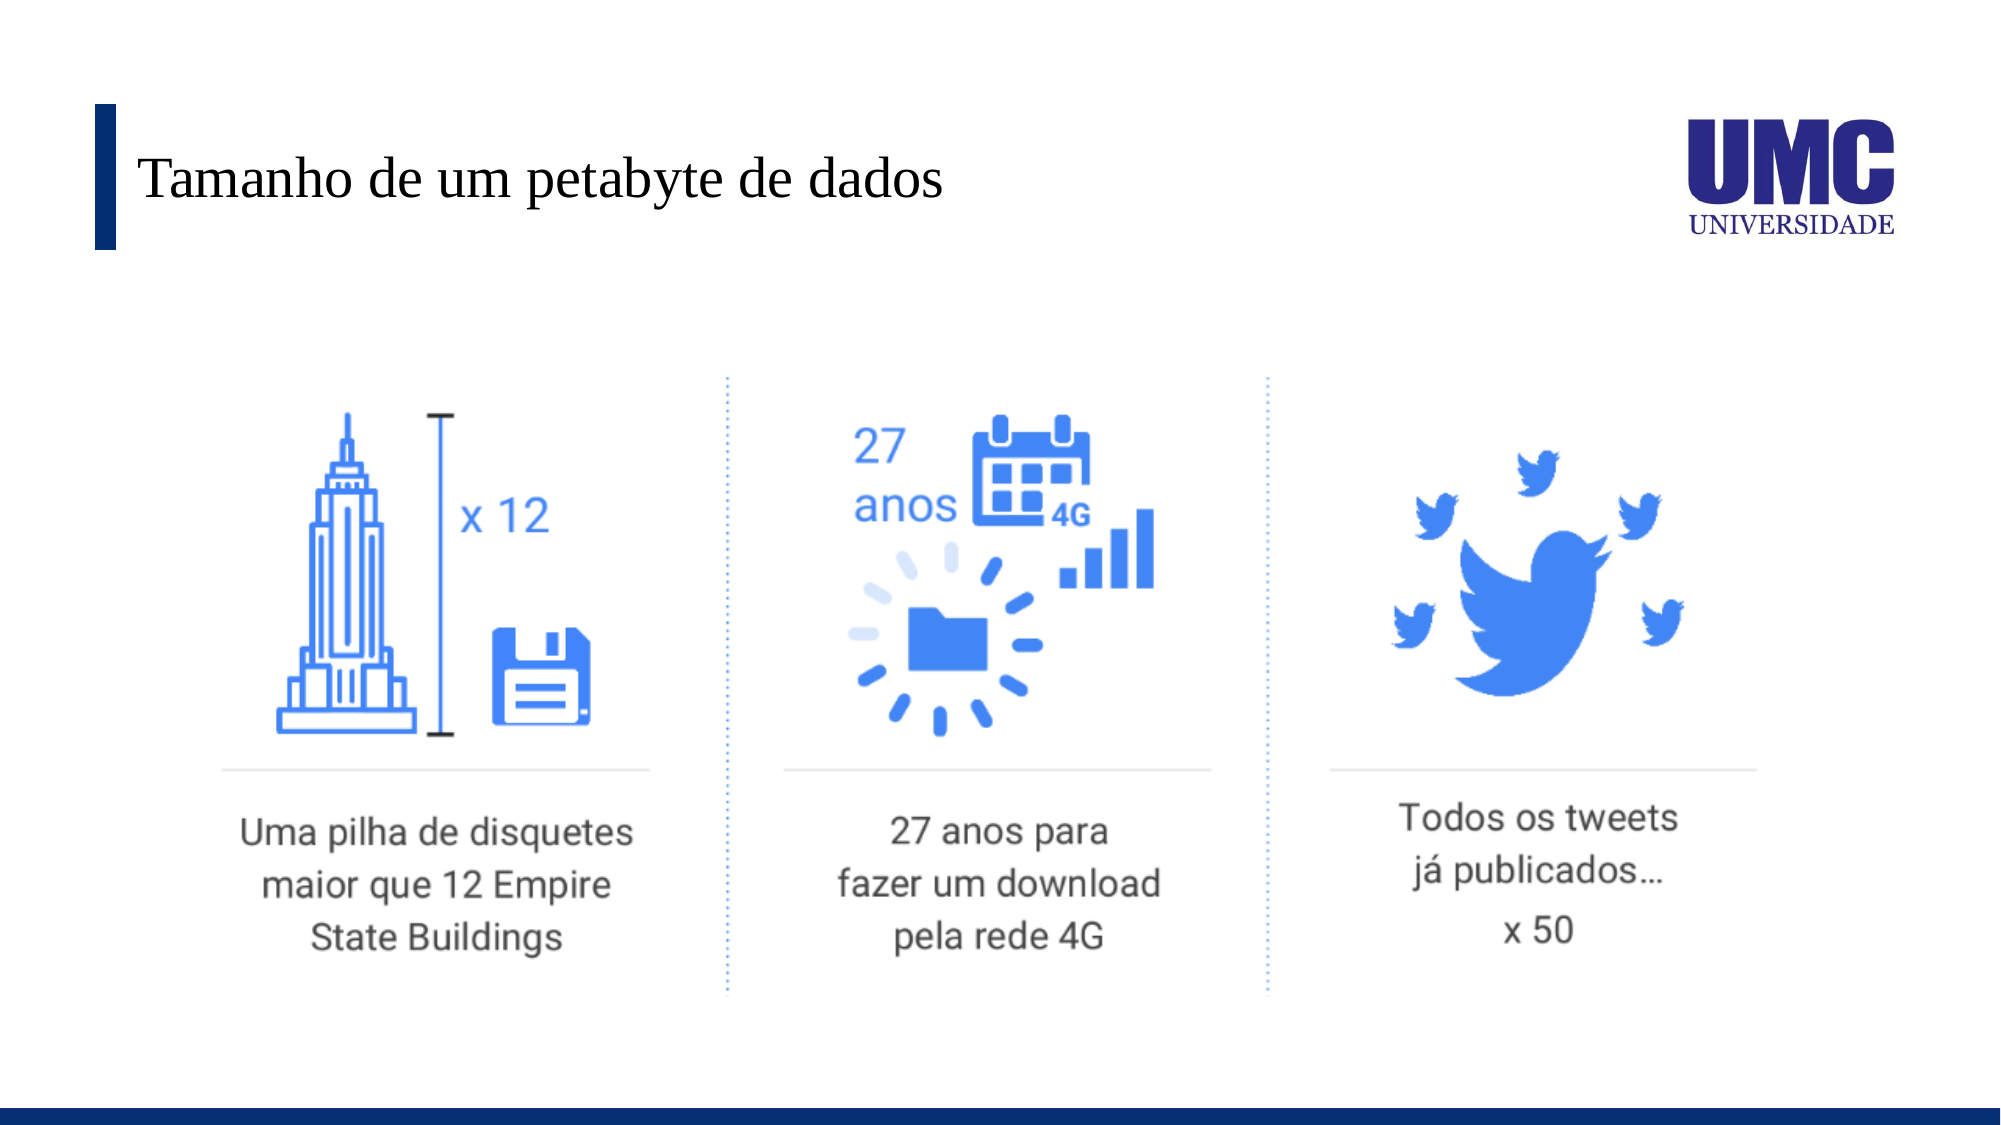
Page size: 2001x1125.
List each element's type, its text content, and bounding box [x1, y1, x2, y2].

picture [95, 104, 116, 250]
picture [178, 376, 1822, 998]
picture [0, 1109, 2000, 1125]
picture [1686, 117, 1896, 237]
title Tamanho de um petabyte de dados [122, 140, 1667, 214]
